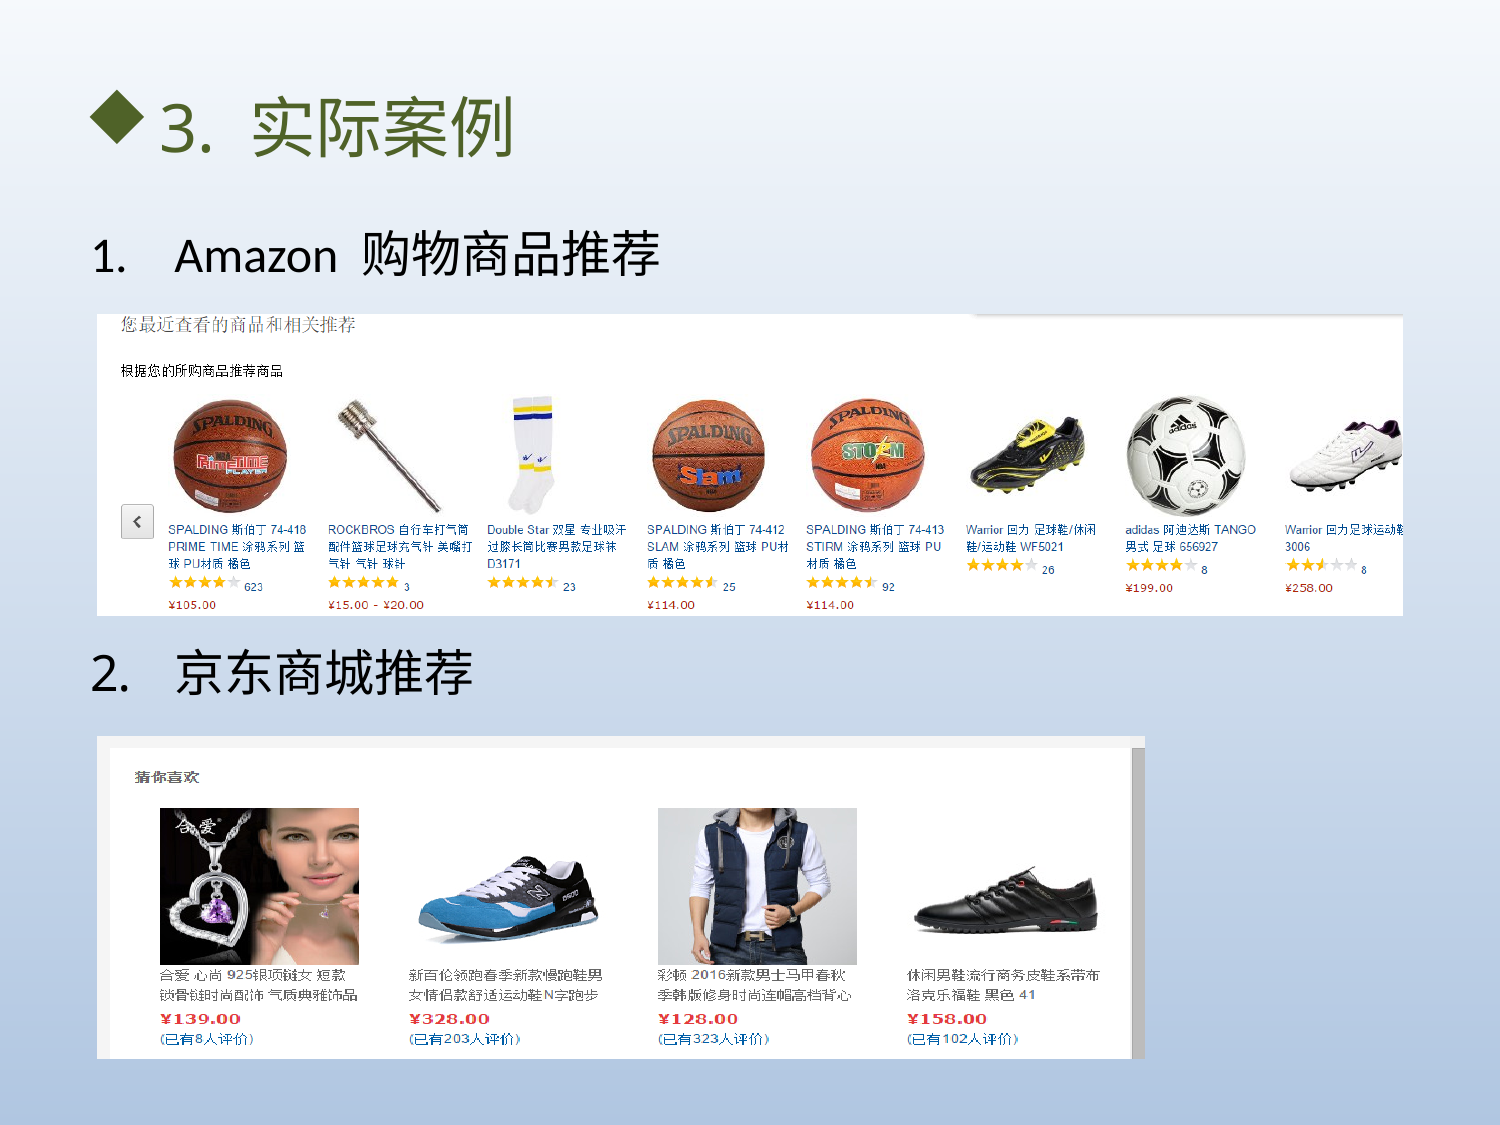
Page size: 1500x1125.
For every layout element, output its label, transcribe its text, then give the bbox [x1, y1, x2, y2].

text_box 3. 实际案例 [69, 78, 532, 173]
picture [97, 736, 1146, 1059]
list Amazon 购物商品推荐 京东商城推荐 [74, 54, 1426, 1006]
picture [97, 314, 1403, 617]
